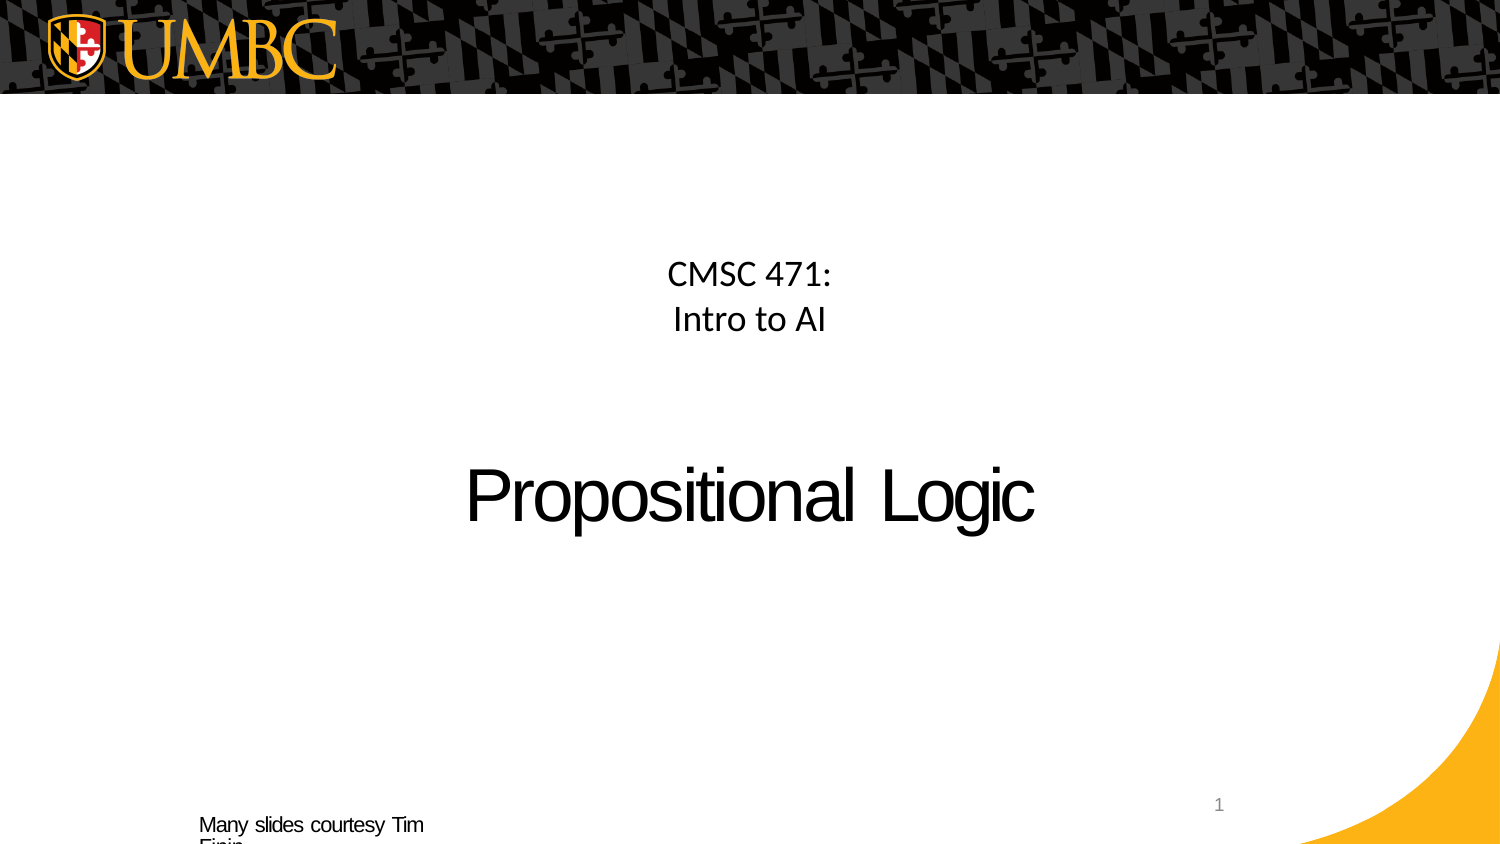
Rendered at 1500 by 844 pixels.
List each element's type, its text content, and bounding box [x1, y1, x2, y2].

title CMSC 471: Intro to AI [74, 240, 1425, 347]
picture [1299, 639, 1500, 844]
text_box 1 [1212, 790, 1226, 815]
picture [0, 0, 1500, 94]
text_box Many slides courtesy Tim Finin [197, 814, 473, 844]
text_box Propositional Logic [227, 444, 1273, 537]
